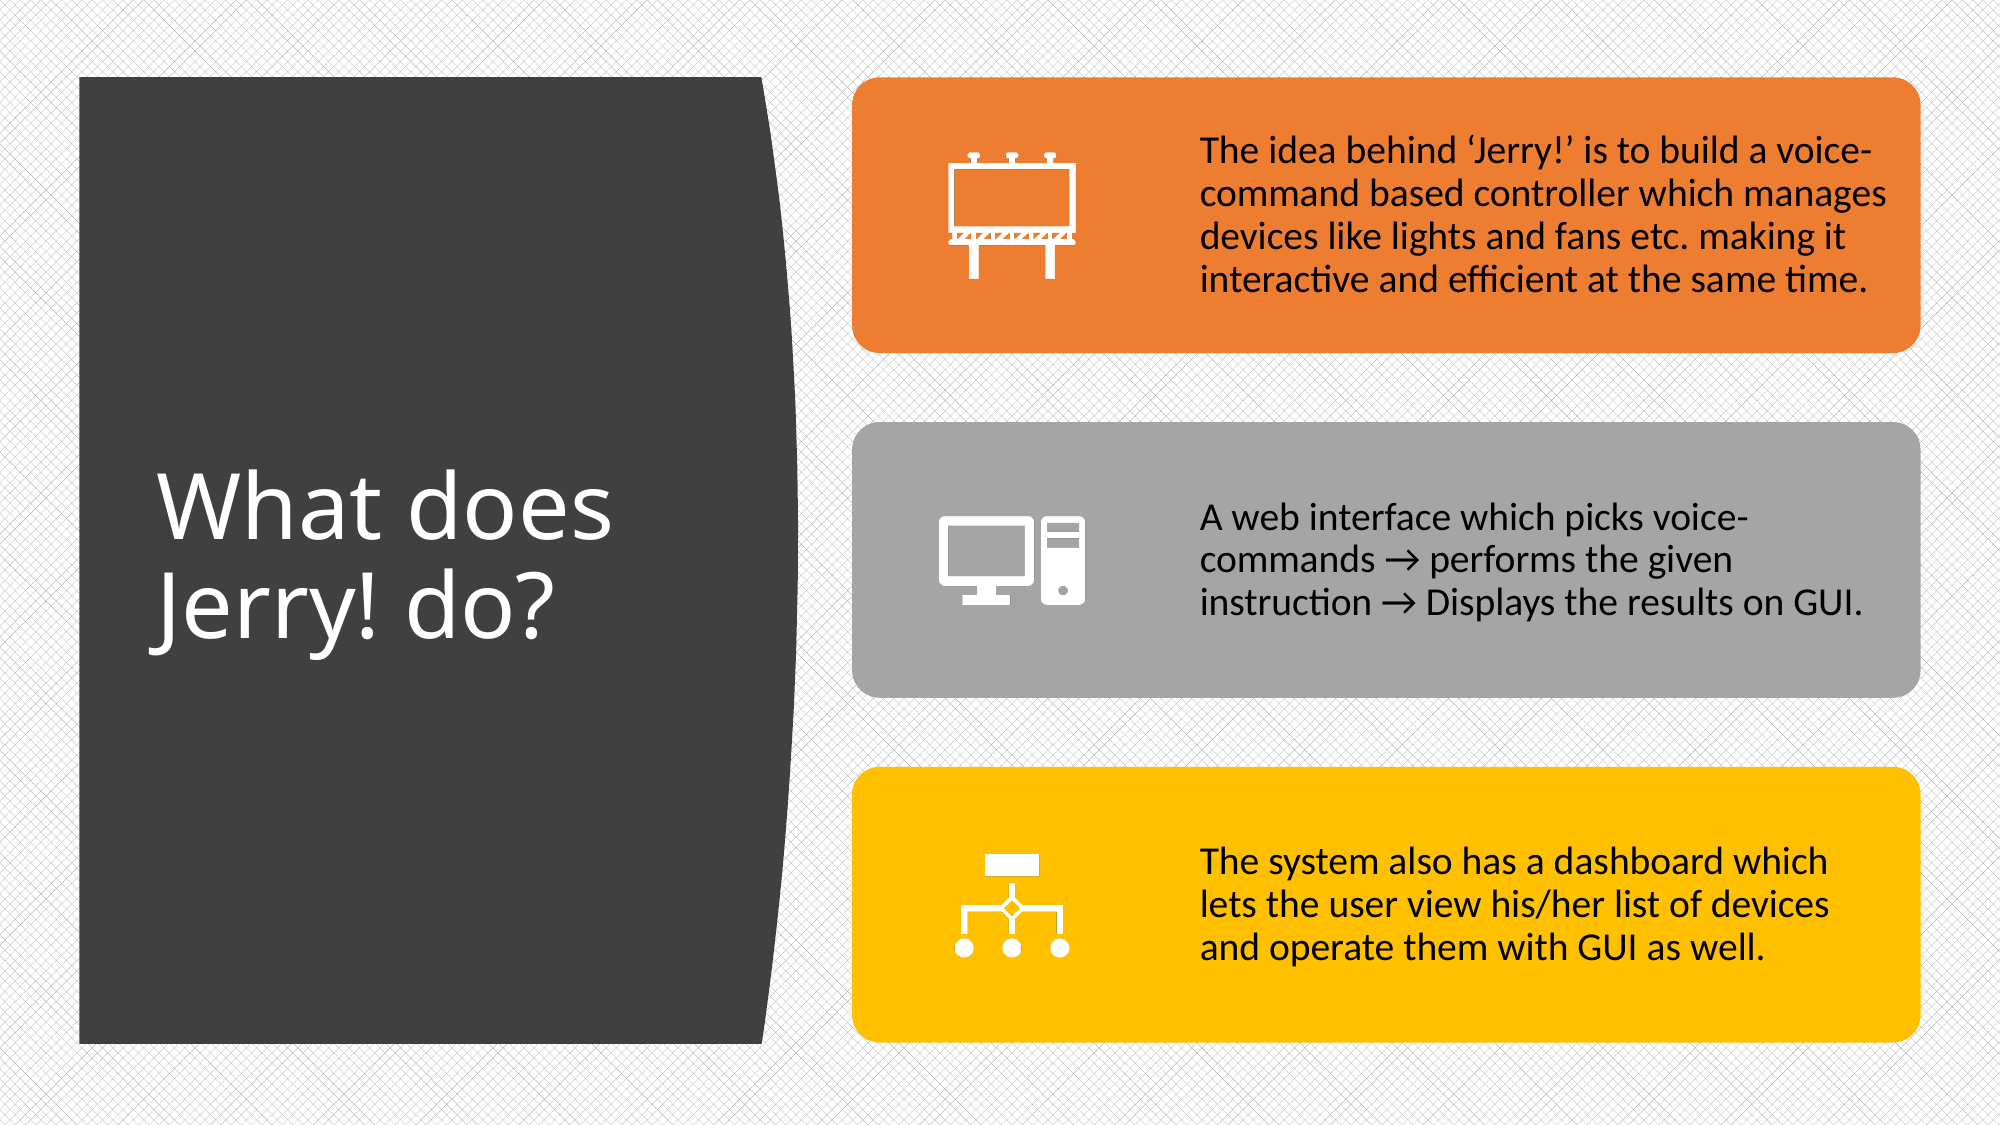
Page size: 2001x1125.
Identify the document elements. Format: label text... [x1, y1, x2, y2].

text_box [78, 76, 800, 1045]
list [852, 77, 1921, 1043]
title What does Jerry! do? [141, 166, 702, 953]
